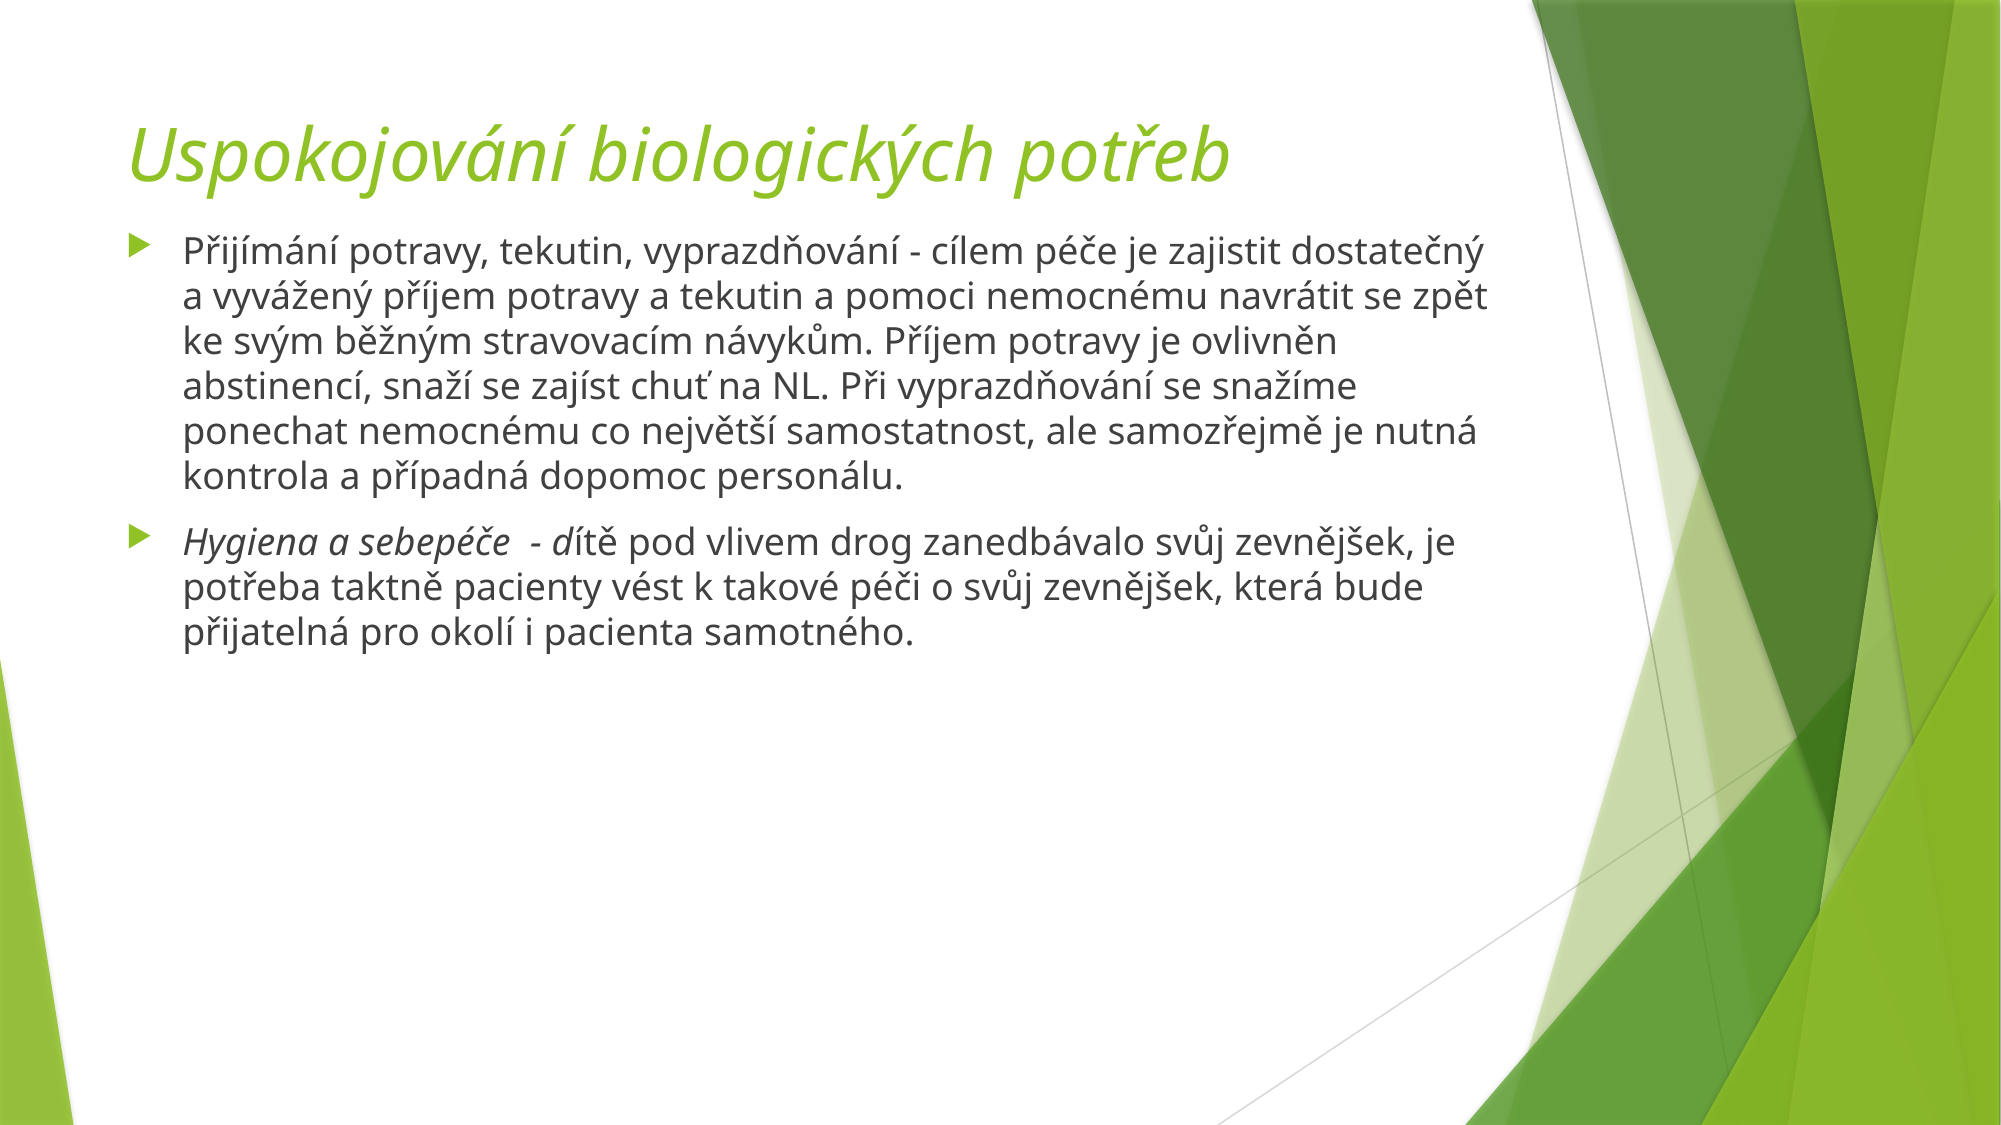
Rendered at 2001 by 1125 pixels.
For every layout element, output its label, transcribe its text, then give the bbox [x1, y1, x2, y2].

title Uspokojování biologických potřeb [111, 99, 1522, 205]
list Přijímání potravy, tekutin, vyprazdňování - cílem péče je zajistit dostatečný a vyvážený příjem potravy a tekutin a pomoci nemocnému navrátit se zpět ke svým běžným stravovacím návykům. Příjem potravy je ovlivněn abstinencí, snaží se zajíst chuť na NL. Při vyprazdňování se snažíme ponechat nemocnému co největší samostatnost, ale samozřejmě je nutná kontrola a případná dopomoc personálu. Hygiena a sebepéče - dítě pod vlivem drog zanedbávalo svůj zevnějšek, je potřeba taktně pacienty vést k takové péči o svůj zevnějšek, která bude přijatelná pro okolí i pacienta samotného. [111, 219, 1522, 992]
